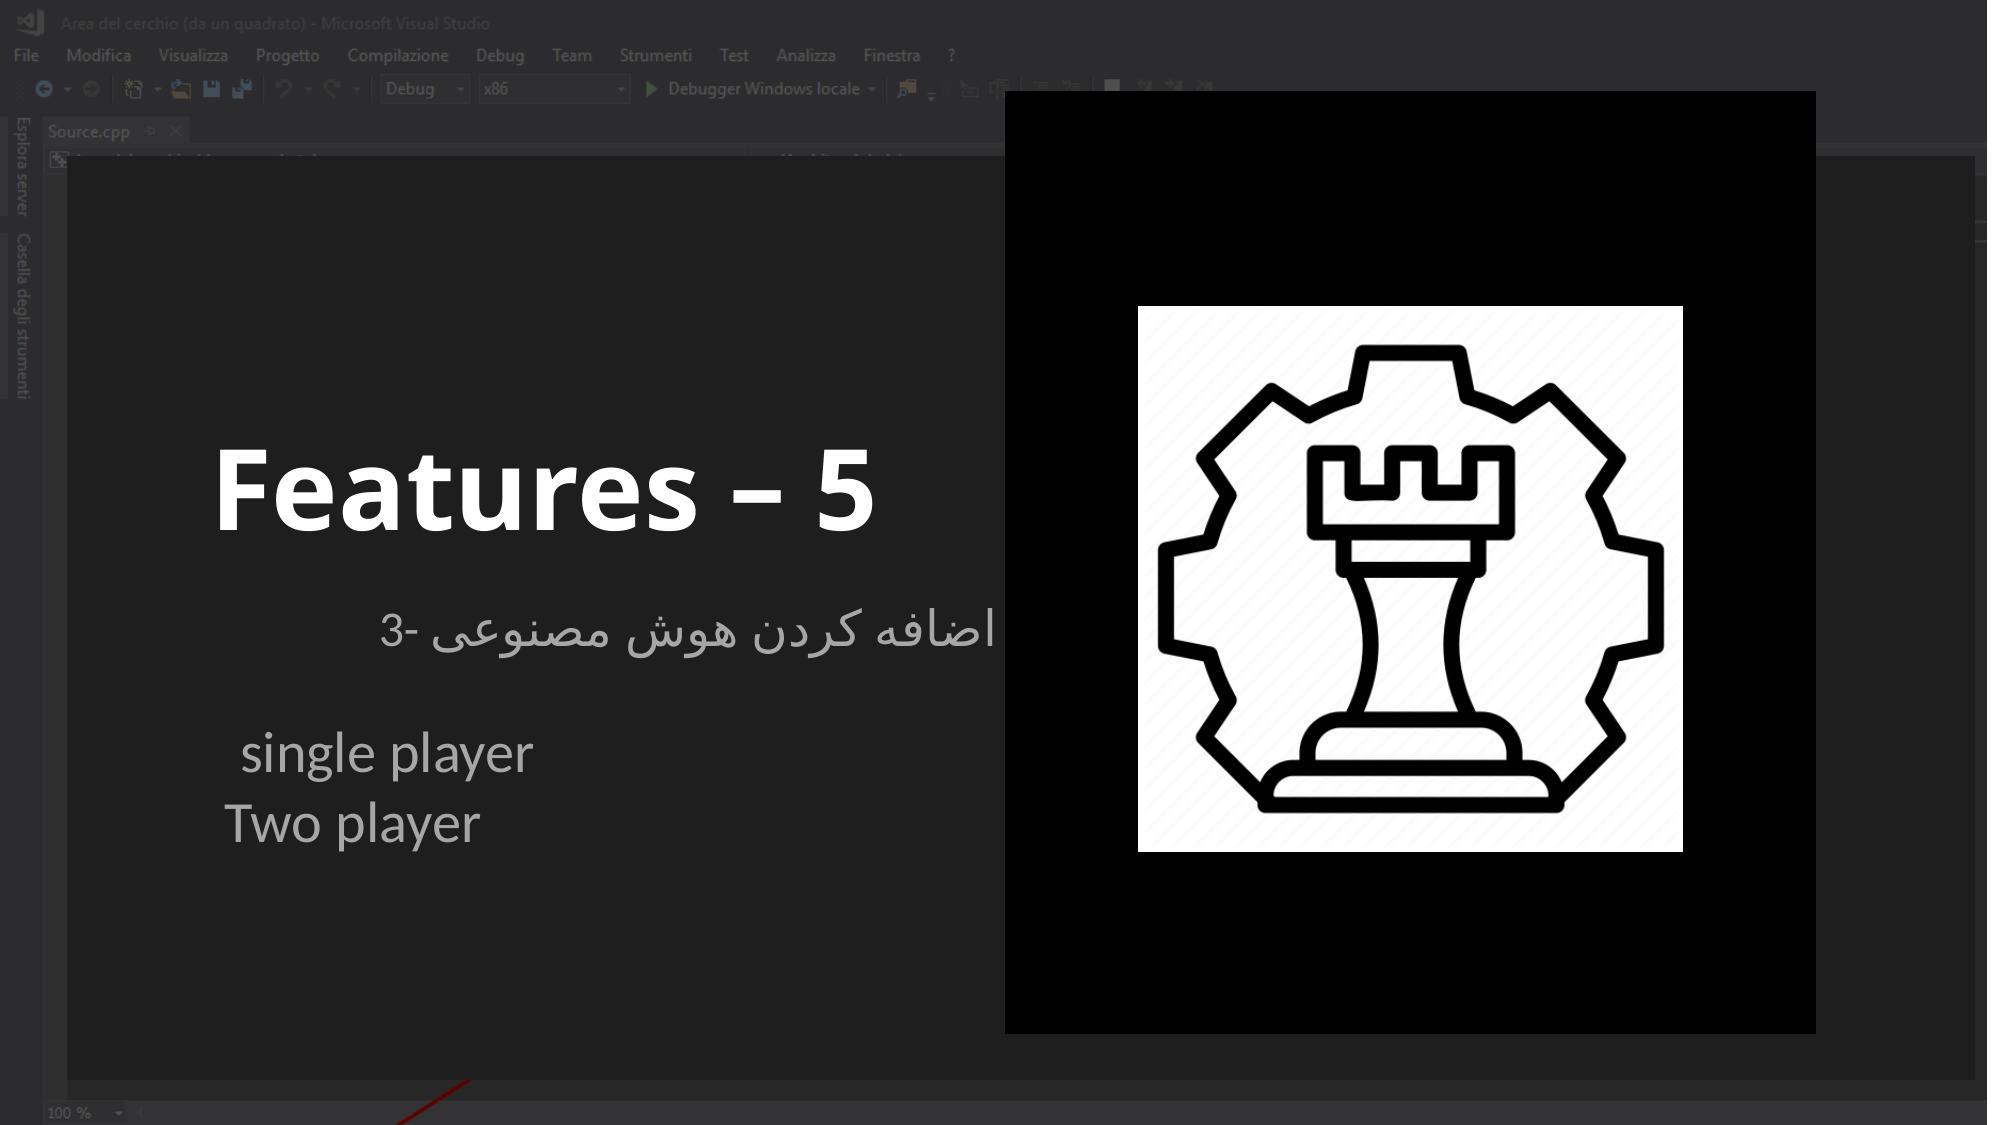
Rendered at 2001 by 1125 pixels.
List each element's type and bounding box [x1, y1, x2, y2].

text_box [1006, 92, 1816, 1033]
text_box [0, 0, 1987, 1125]
